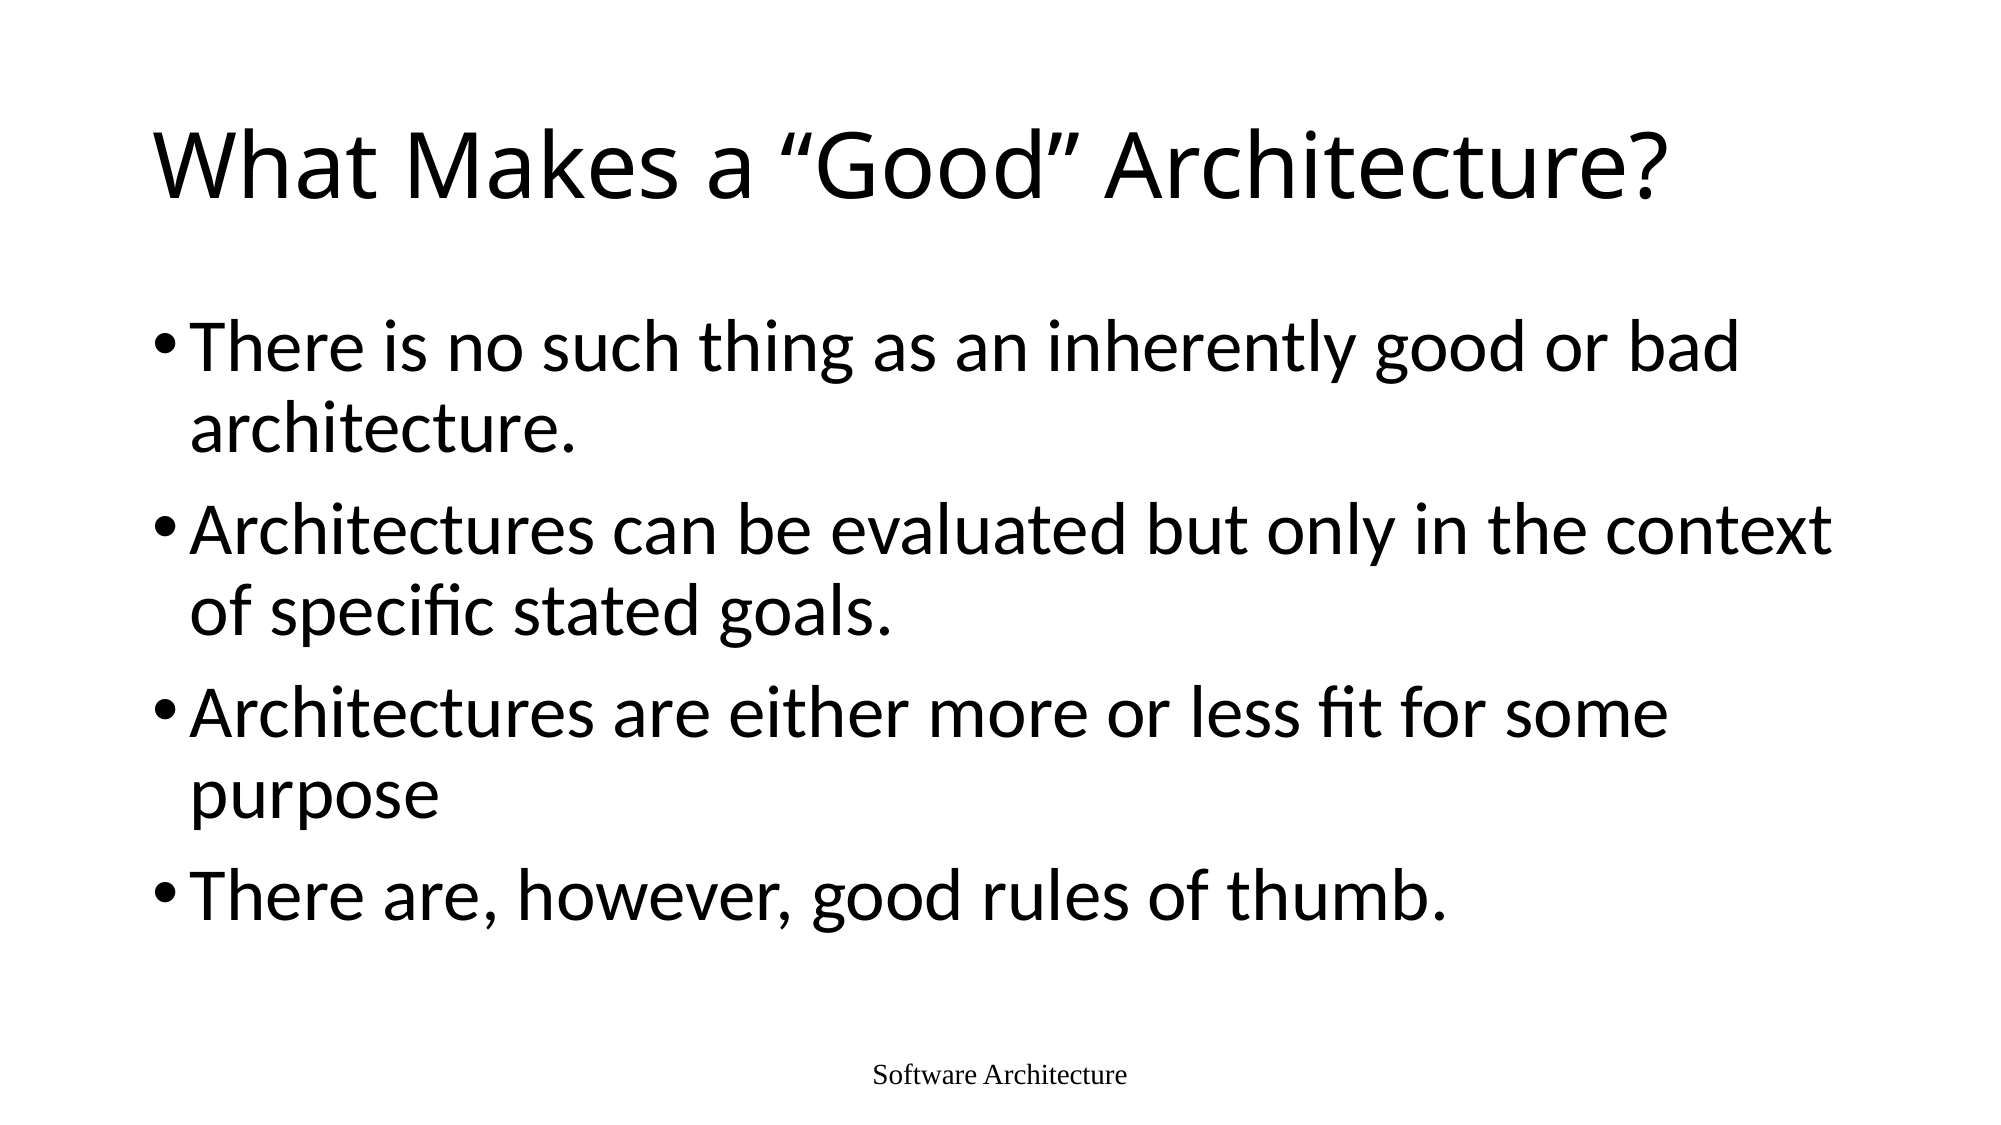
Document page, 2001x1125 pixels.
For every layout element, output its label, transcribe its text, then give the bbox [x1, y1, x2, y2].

list There is no such thing as an inherently good or bad architecture. Architectures can be evaluated but only in the context of specific stated goals. Architectures are either more or less fit for some purpose There are, however, good rules of thumb. [137, 299, 1863, 1014]
footer Software Architecture [662, 1042, 1338, 1103]
title What Makes a “Good” Architecture? [137, 59, 1863, 278]
